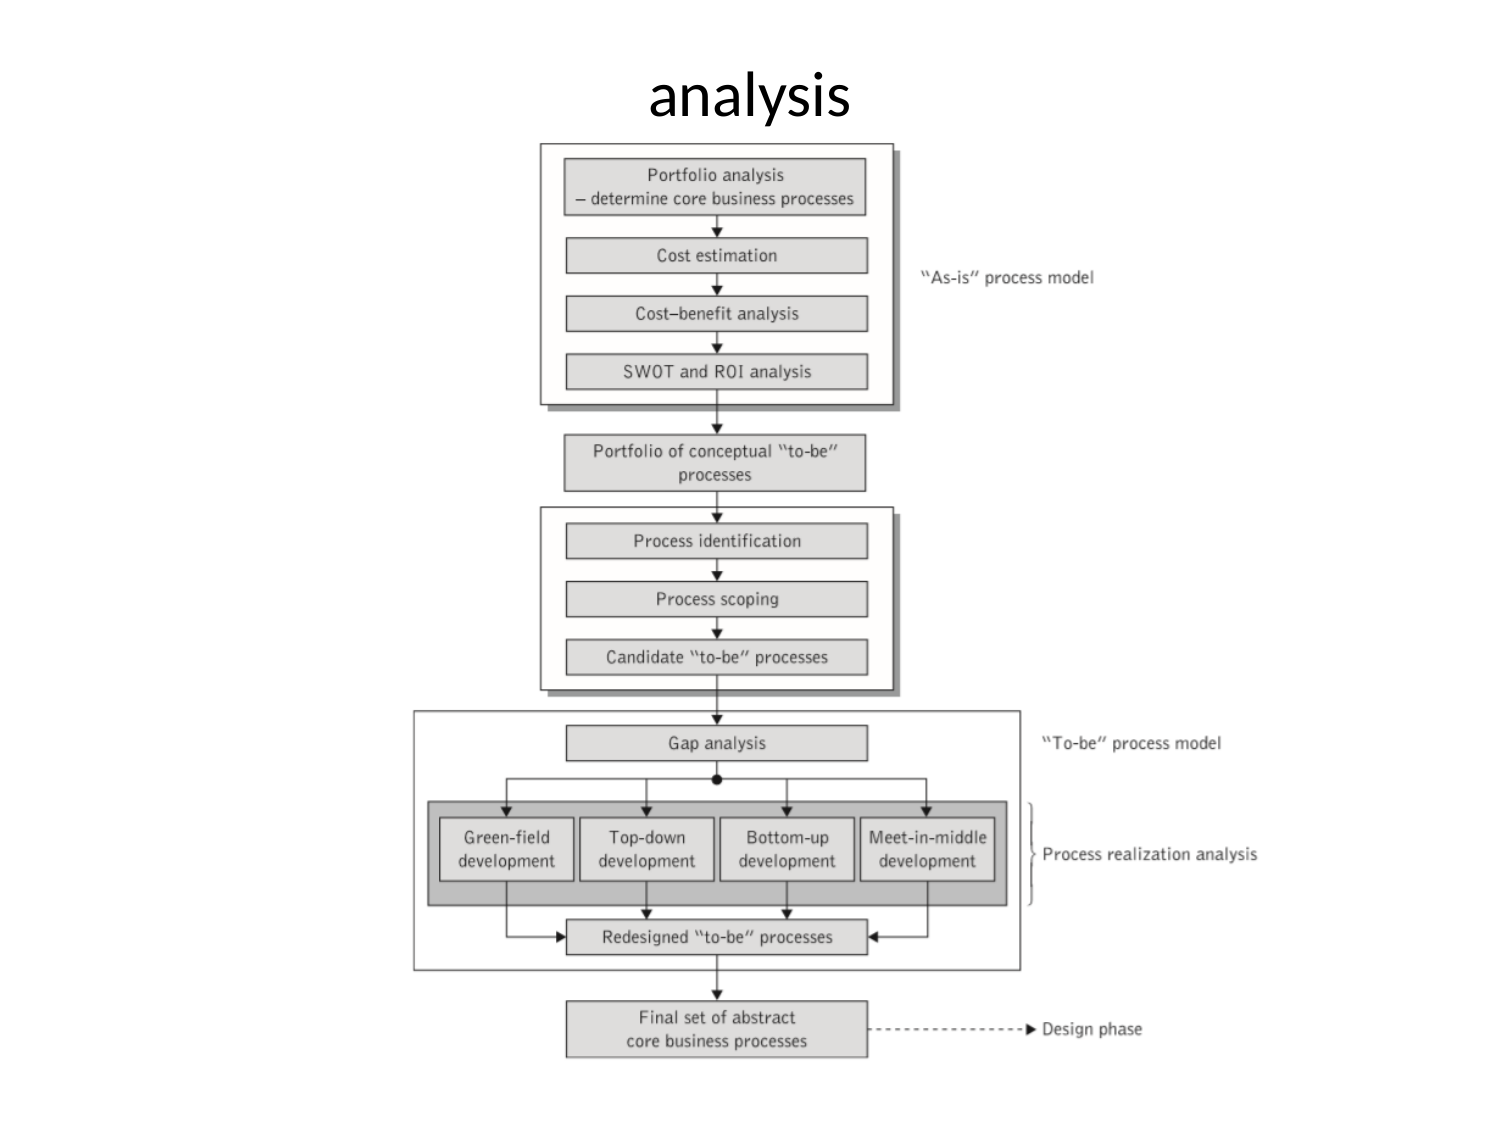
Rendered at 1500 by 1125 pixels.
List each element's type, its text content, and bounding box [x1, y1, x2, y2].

title analysis [75, 45, 1425, 138]
picture [359, 125, 1284, 1071]
